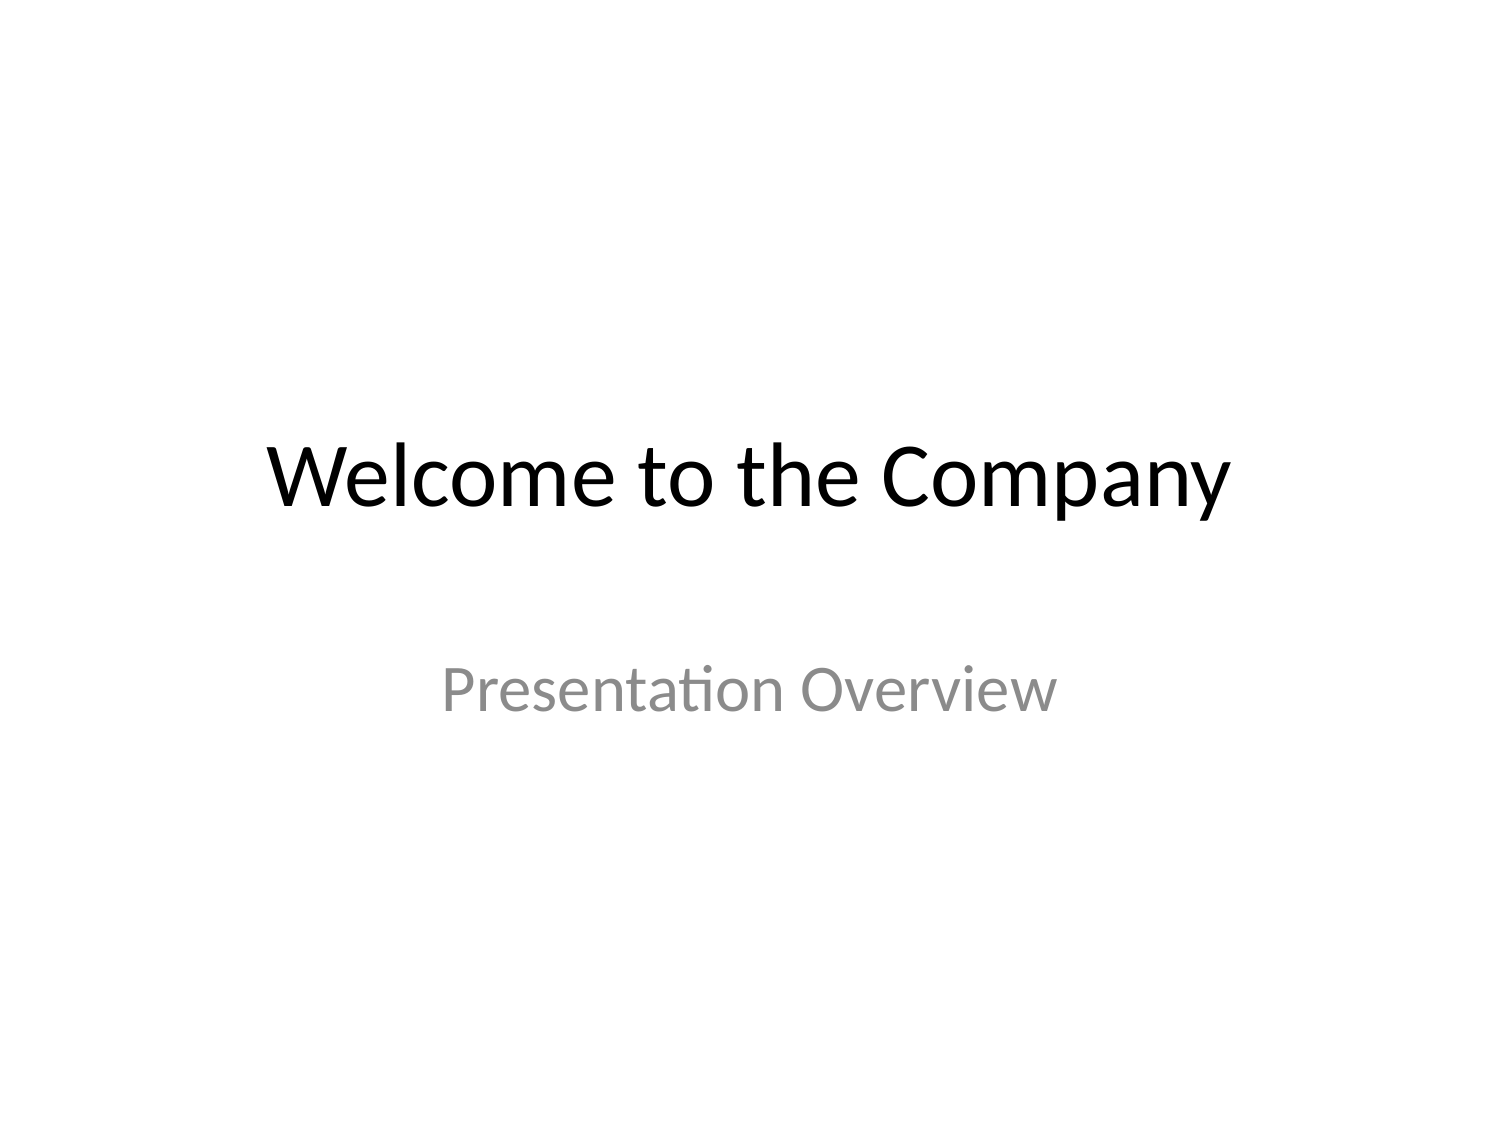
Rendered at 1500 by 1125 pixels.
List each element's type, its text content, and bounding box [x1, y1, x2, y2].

subtitle Presentation Overview [225, 637, 1275, 925]
title Welcome to the Company [112, 349, 1388, 591]
